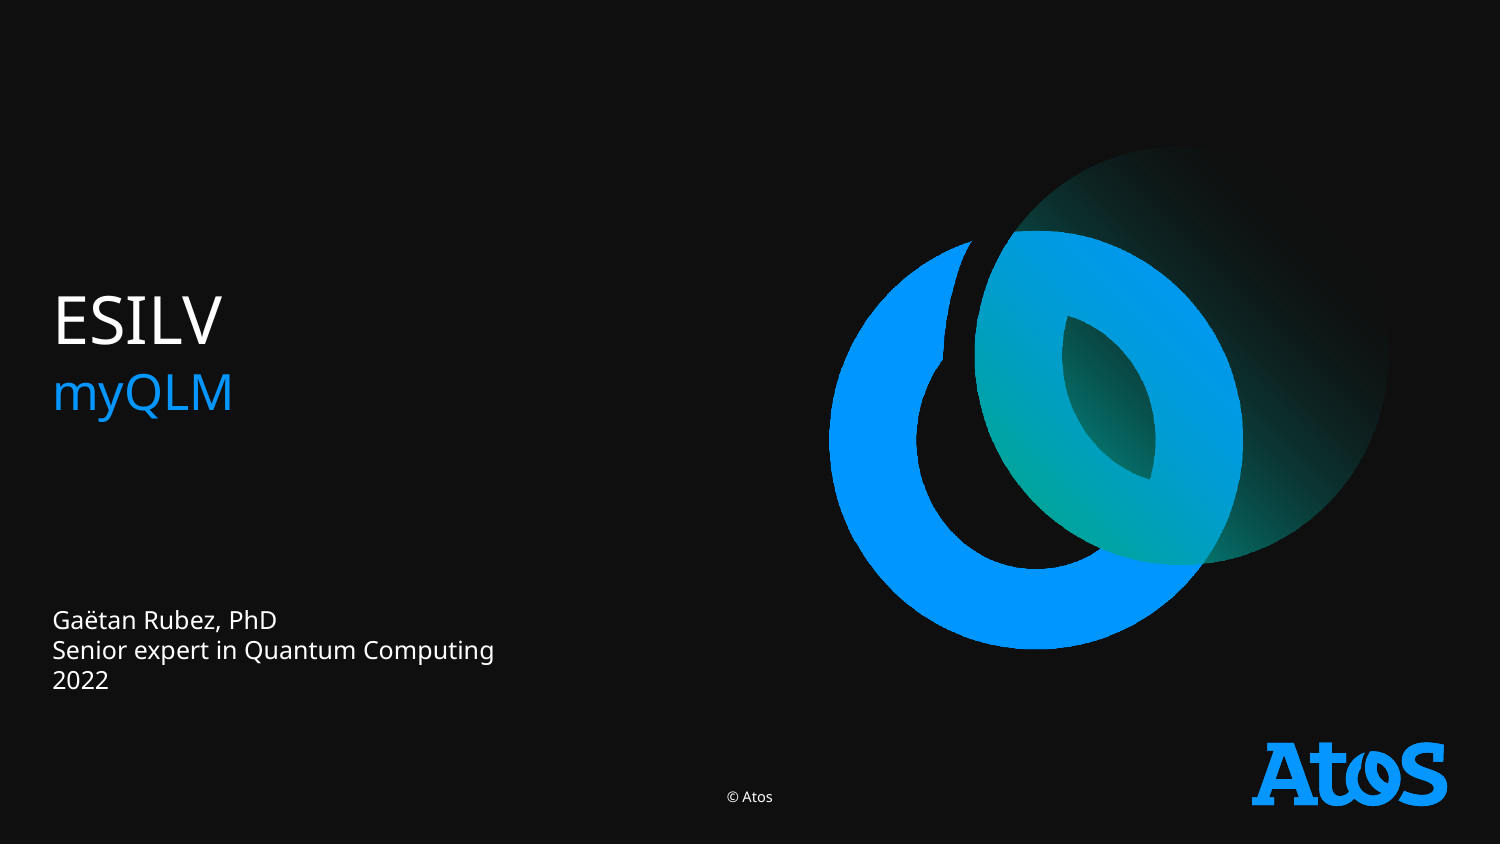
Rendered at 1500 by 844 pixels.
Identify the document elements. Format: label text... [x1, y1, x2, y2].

list Gaëtan Rubez, PhD Senior expert in Quantum Computing 2022 [52, 604, 578, 696]
list ESILV myQLM [52, 209, 819, 489]
picture [774, 63, 1443, 732]
